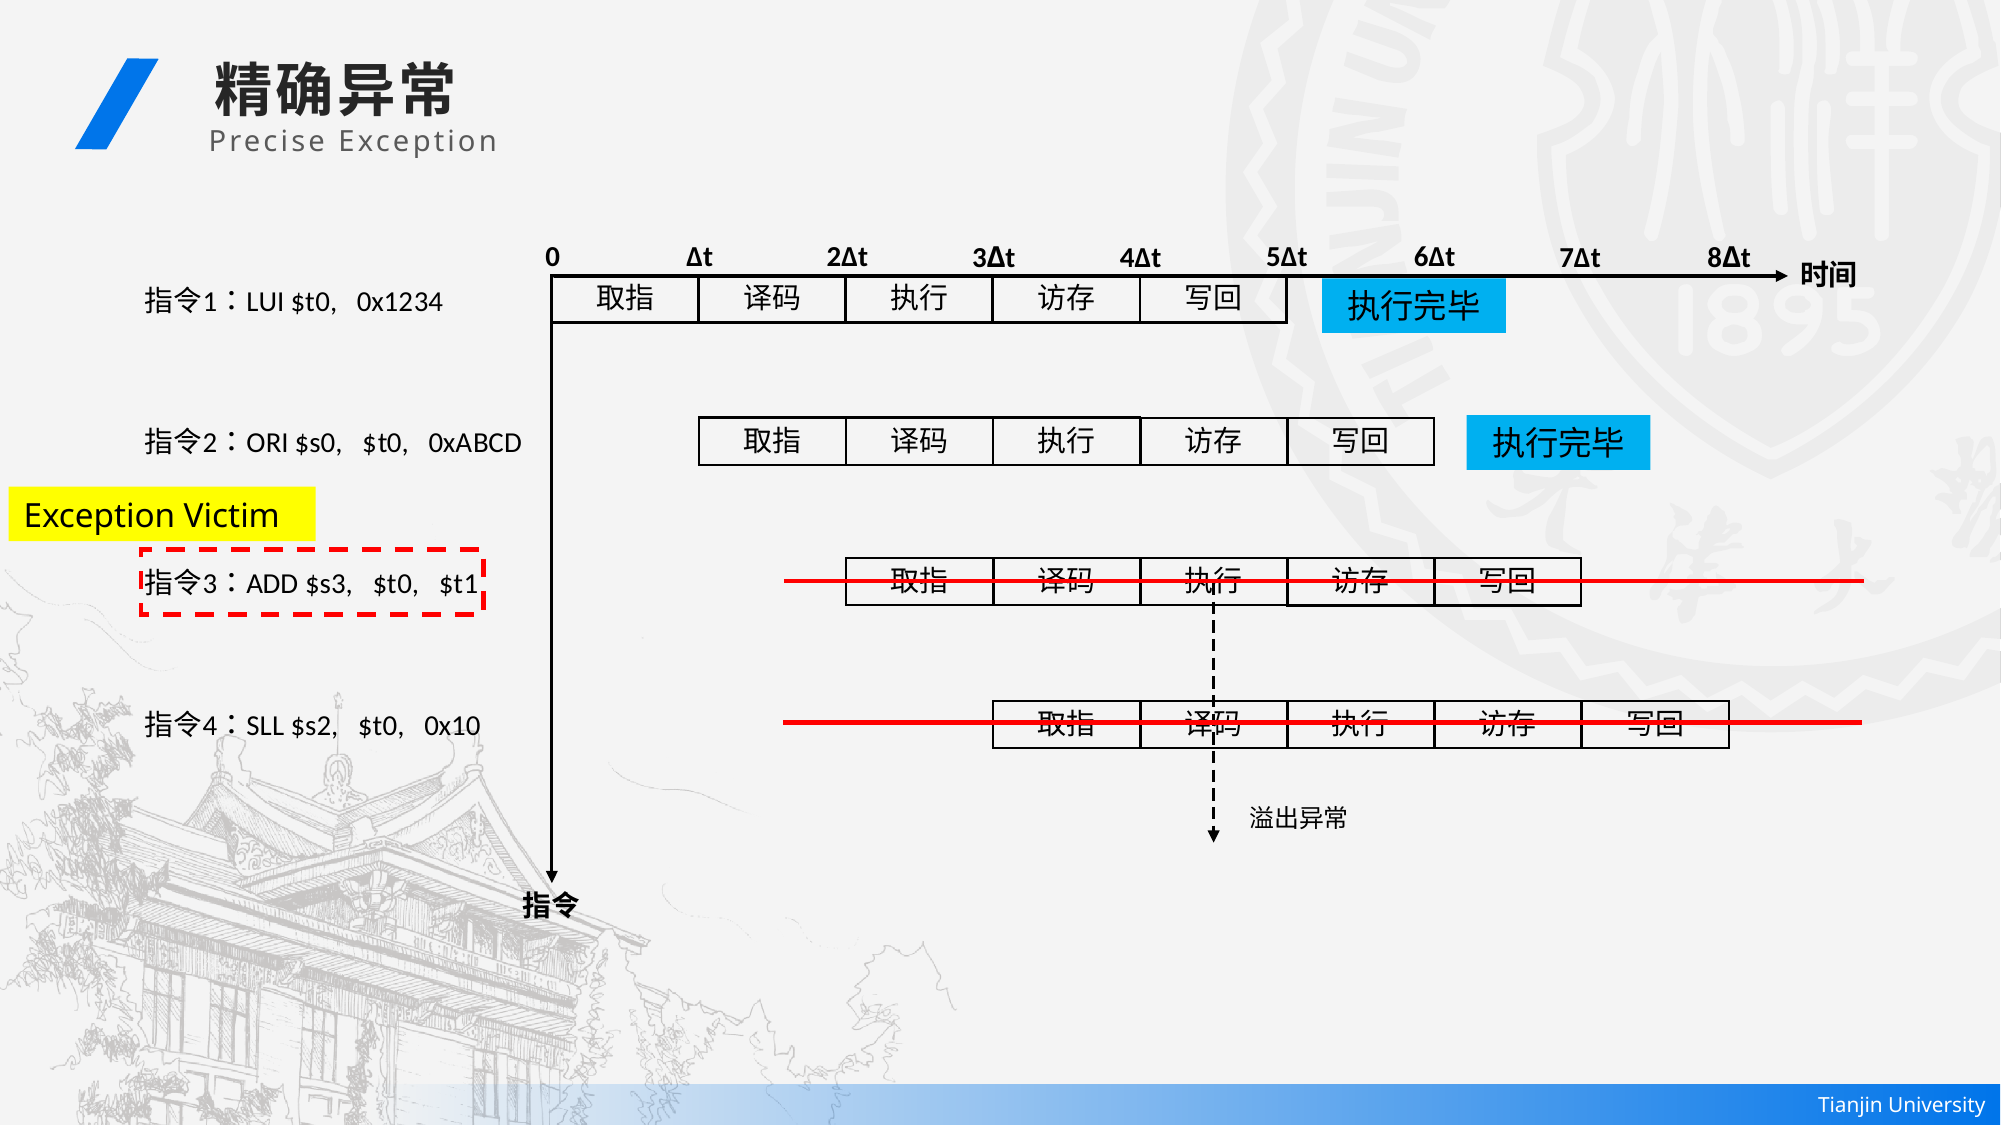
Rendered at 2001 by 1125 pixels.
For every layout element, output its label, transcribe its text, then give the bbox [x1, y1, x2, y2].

picture [127, 229, 1874, 936]
text_box [74, 119, 92, 150]
text_box Exception Victim [8, 486, 127, 542]
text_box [92, 45, 614, 166]
